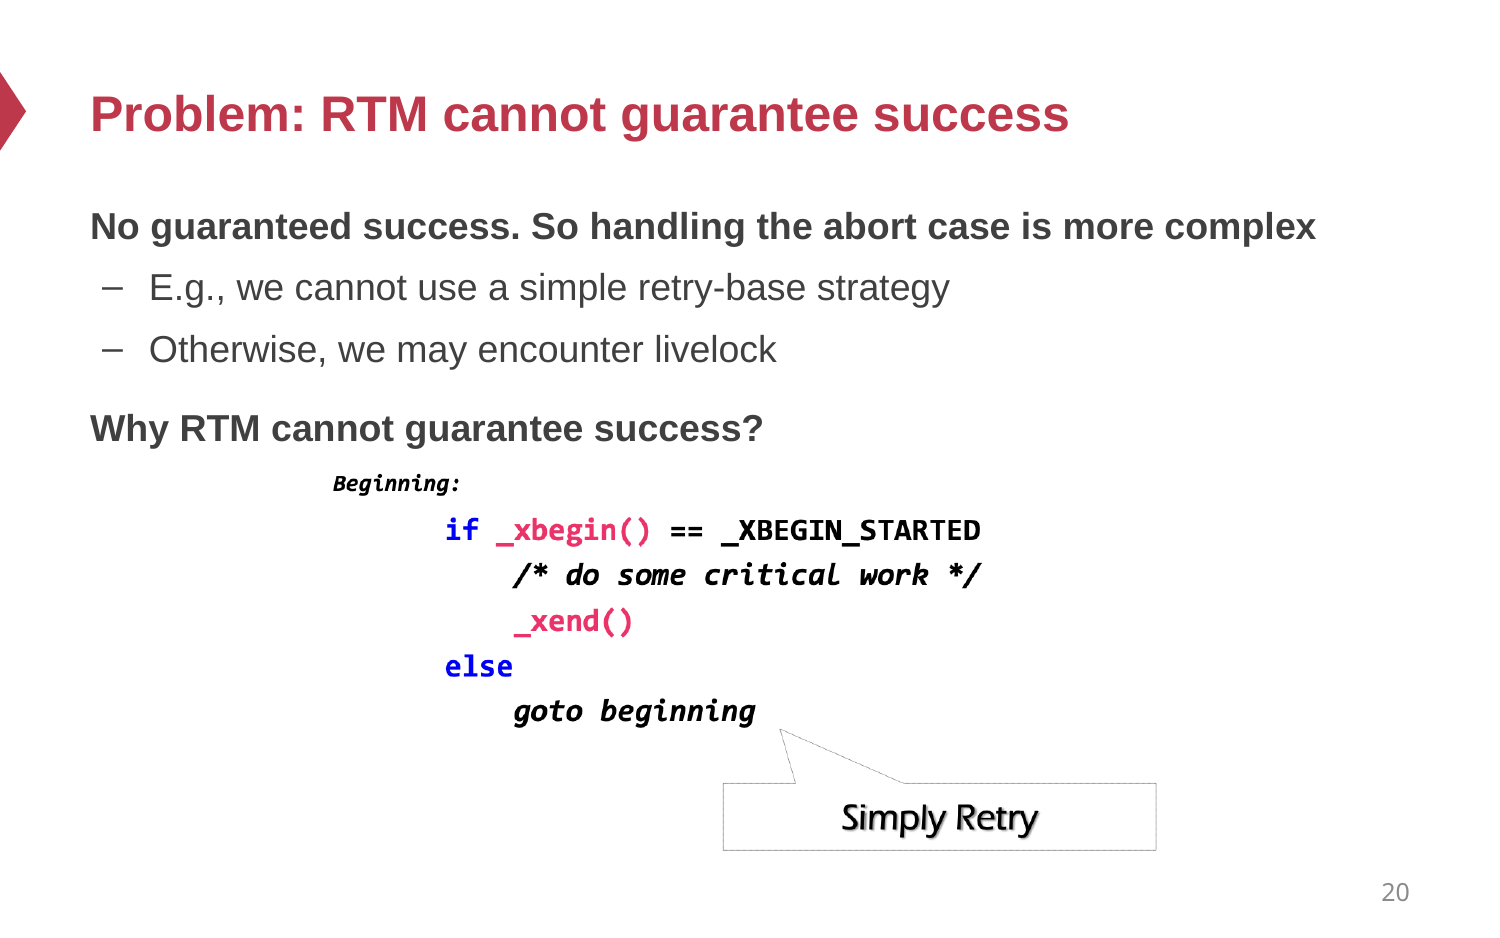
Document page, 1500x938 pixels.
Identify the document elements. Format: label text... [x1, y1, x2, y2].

picture [300, 468, 1200, 887]
slide_number 20 [1074, 868, 1425, 919]
list No guaranteed success. So handling the abort case is more complex E.g., we cannot use a simple retry-base strategy Otherwise, we may encounter livelock Why RTM cannot guarantee success? [75, 185, 1425, 804]
title Problem: RTM cannot guarantee success [75, 37, 1425, 185]
